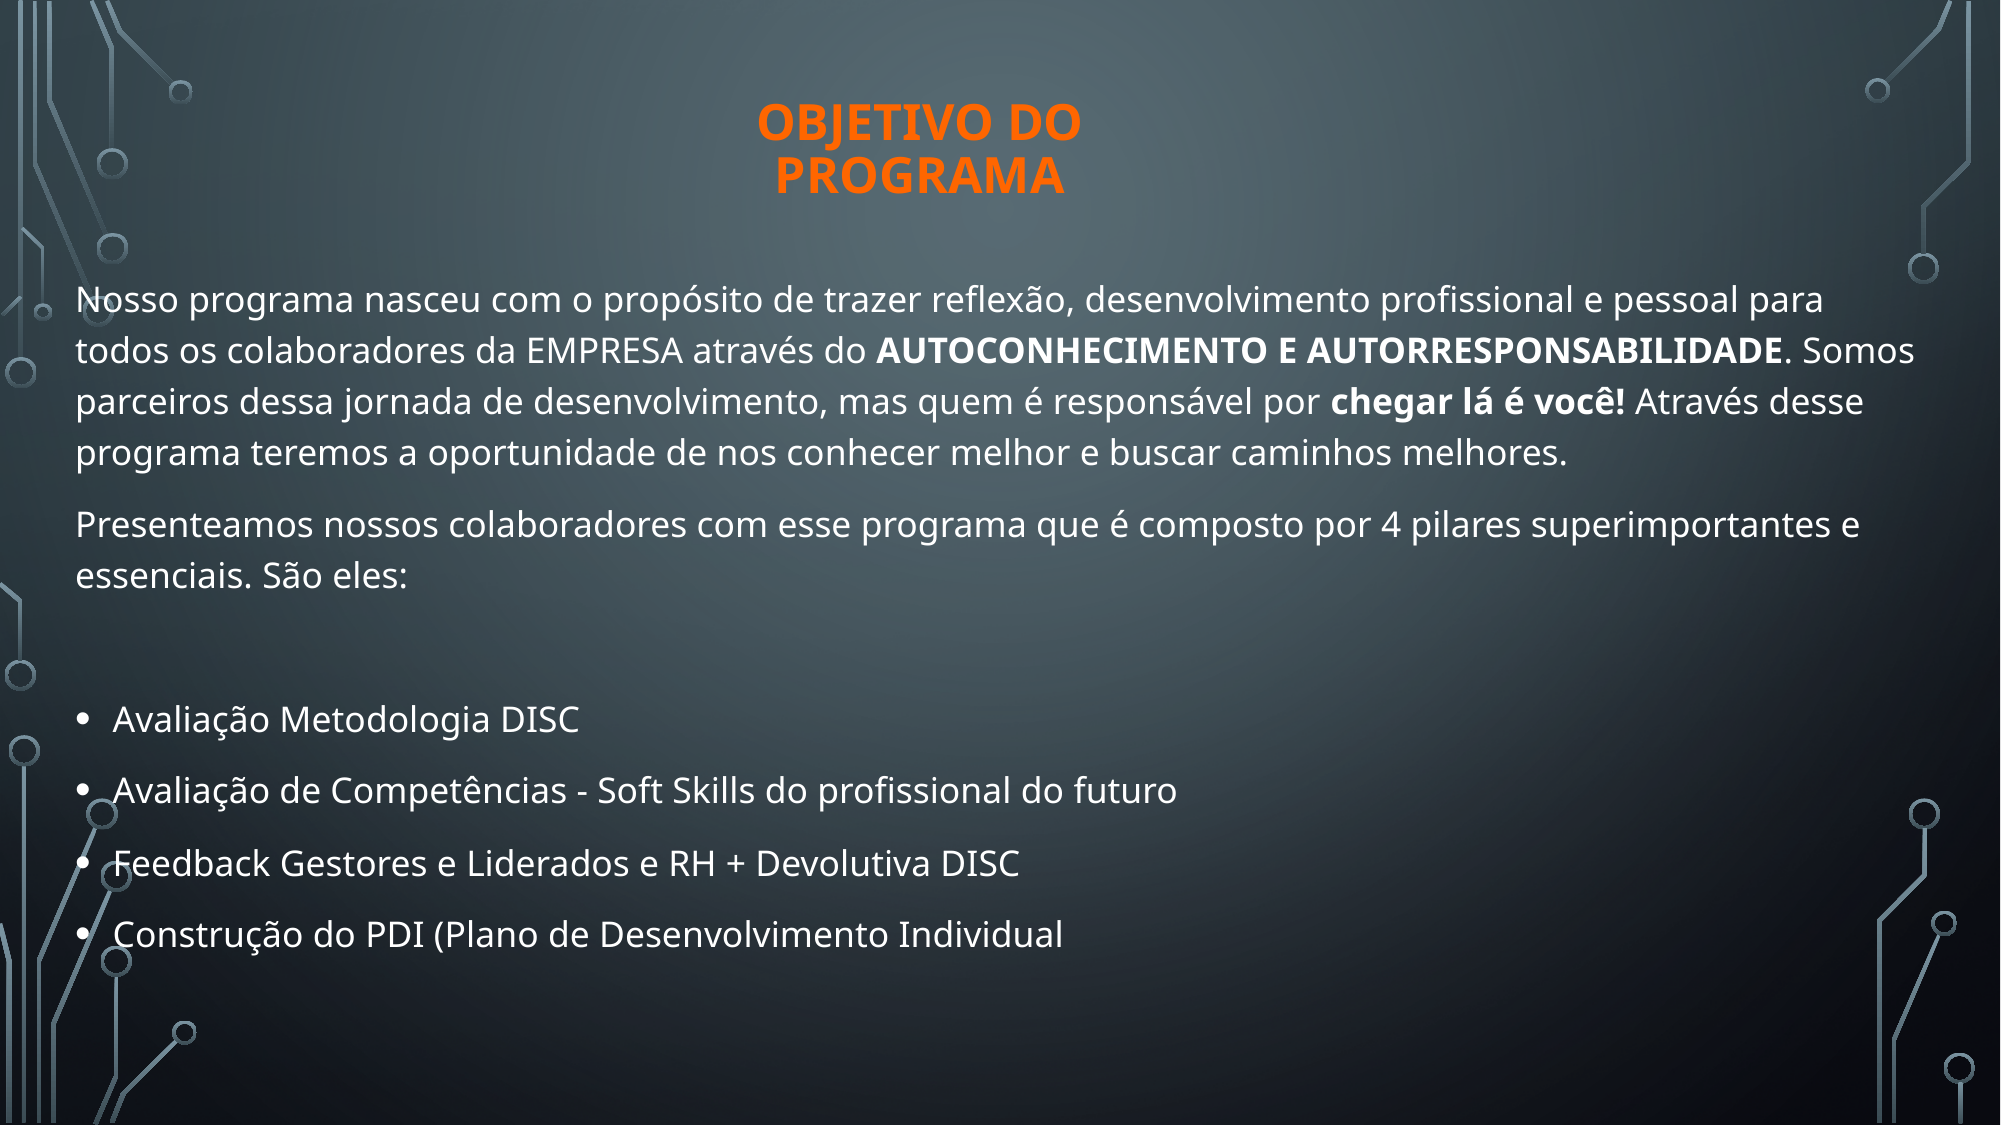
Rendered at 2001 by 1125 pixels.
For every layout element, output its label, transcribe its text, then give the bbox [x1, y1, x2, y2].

title Objetivo do Programa [675, 49, 1165, 253]
list Nosso programa nasceu com o propósito de trazer reflexão, desenvolvimento profissional e pessoal para todos os colaboradores da EMPRESA através do AUTOCONHECIMENTO E AUTORRESPONSABILIDADE. Somos parceiros dessa jornada de desenvolvimento, mas quem é responsável por chegar lá é você! Através desse programa teremos a oportunidade de nos conhecer melhor e buscar caminhos melhores. Presenteamos nossos colaboradores com esse programa que é composto por 4 pilares superimportantes e essenciais. São eles: Avaliação Metodologia DISC Avaliação de Competências - Soft Skills do profissional do futuro Feedback Gestores e Liderados e RH + Devolutiva DISC Construção do PDI (Plano de Desenvolvimento Individual [60, 260, 1943, 975]
